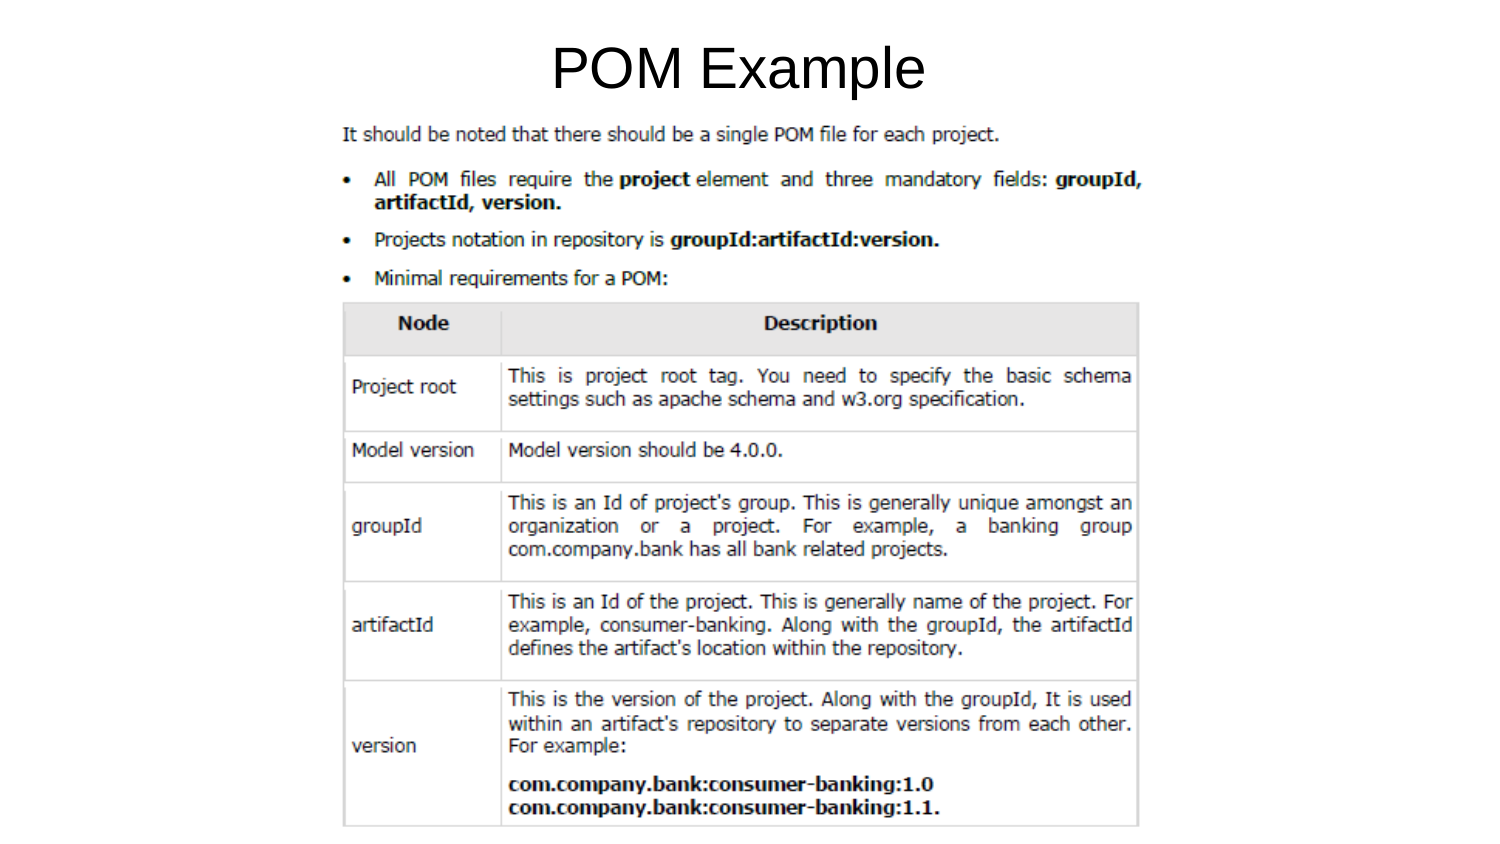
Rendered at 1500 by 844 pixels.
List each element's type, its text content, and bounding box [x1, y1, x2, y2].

title POM Example [40, 15, 1438, 110]
picture [326, 109, 1152, 844]
